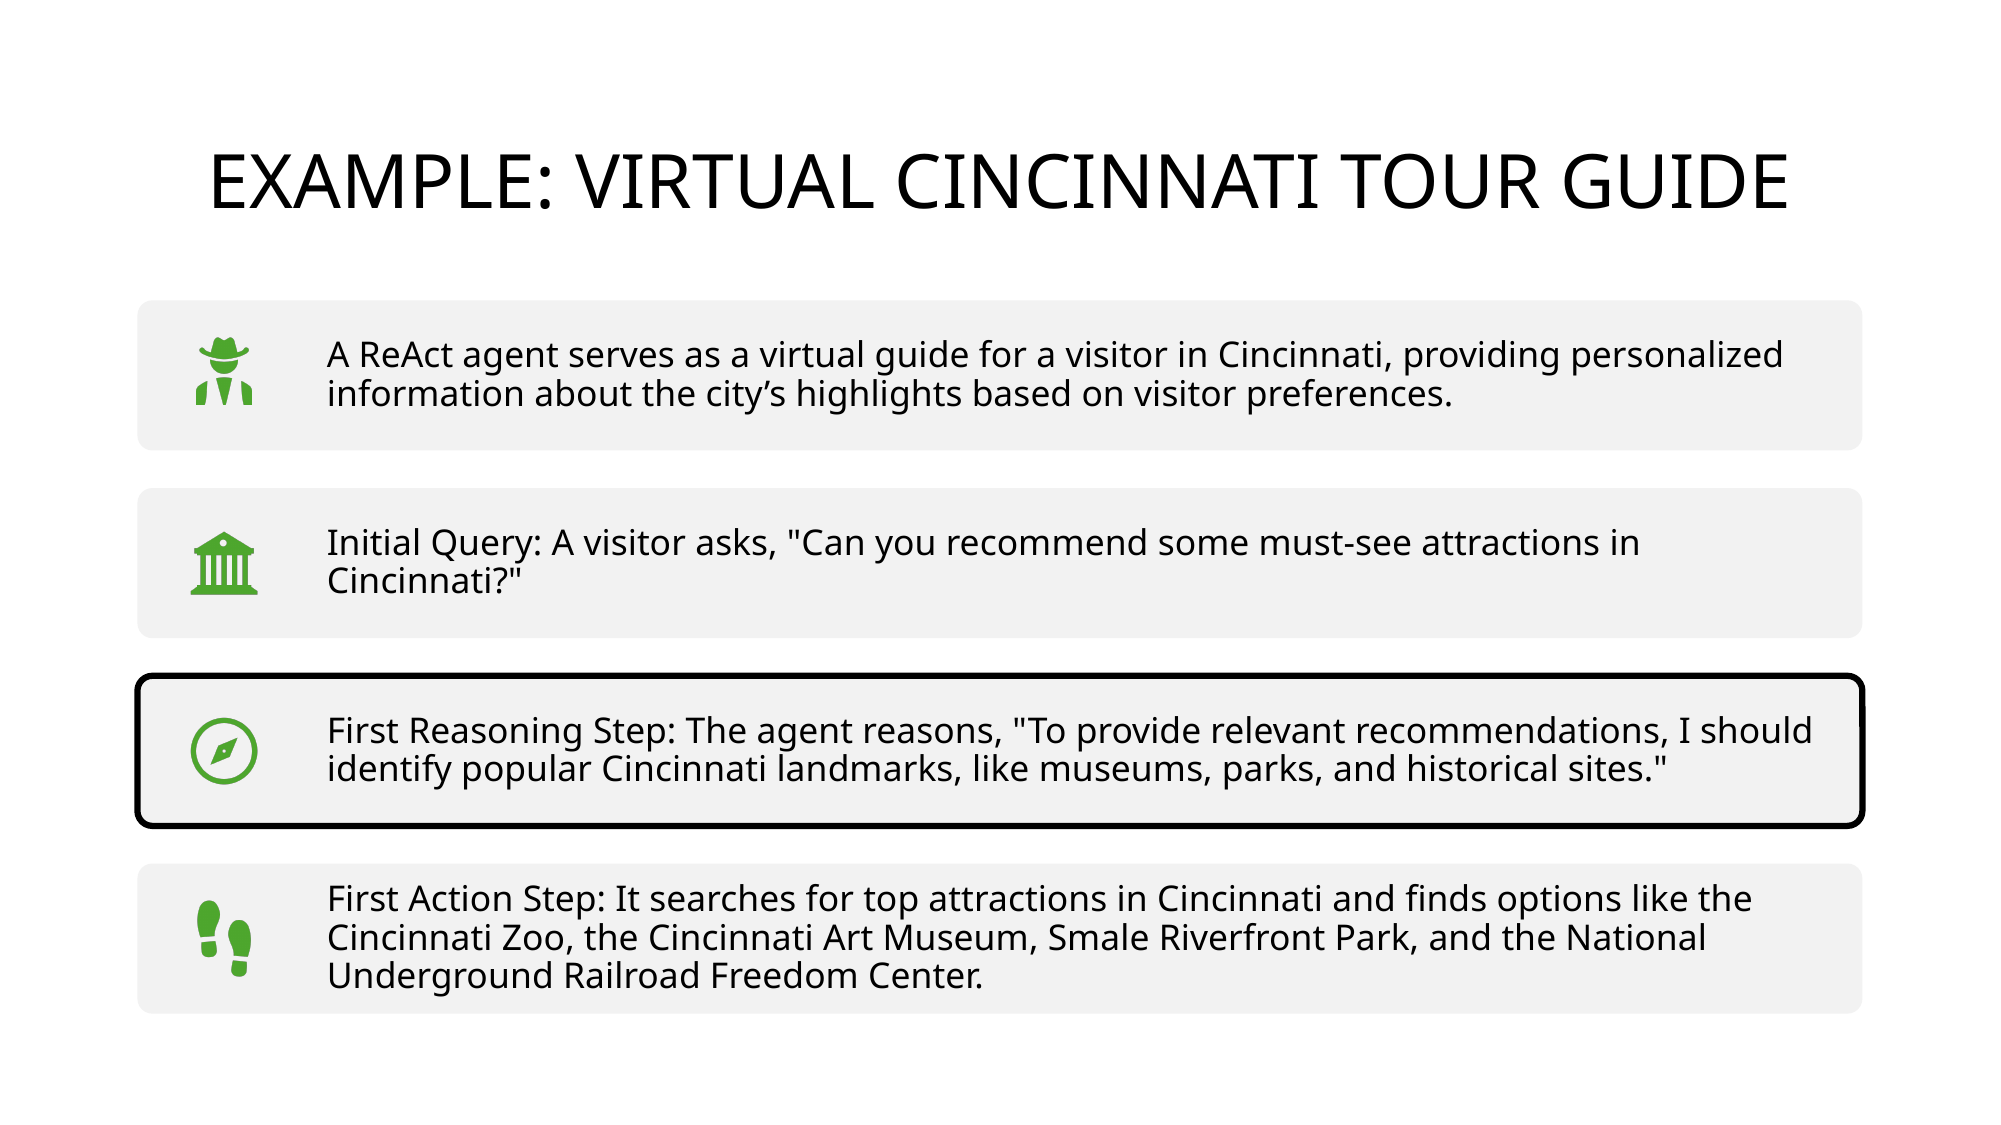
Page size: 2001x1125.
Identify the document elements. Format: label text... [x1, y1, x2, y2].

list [136, 299, 1863, 1015]
title Example: Virtual Cincinnati Tour Guide [137, 91, 1863, 278]
